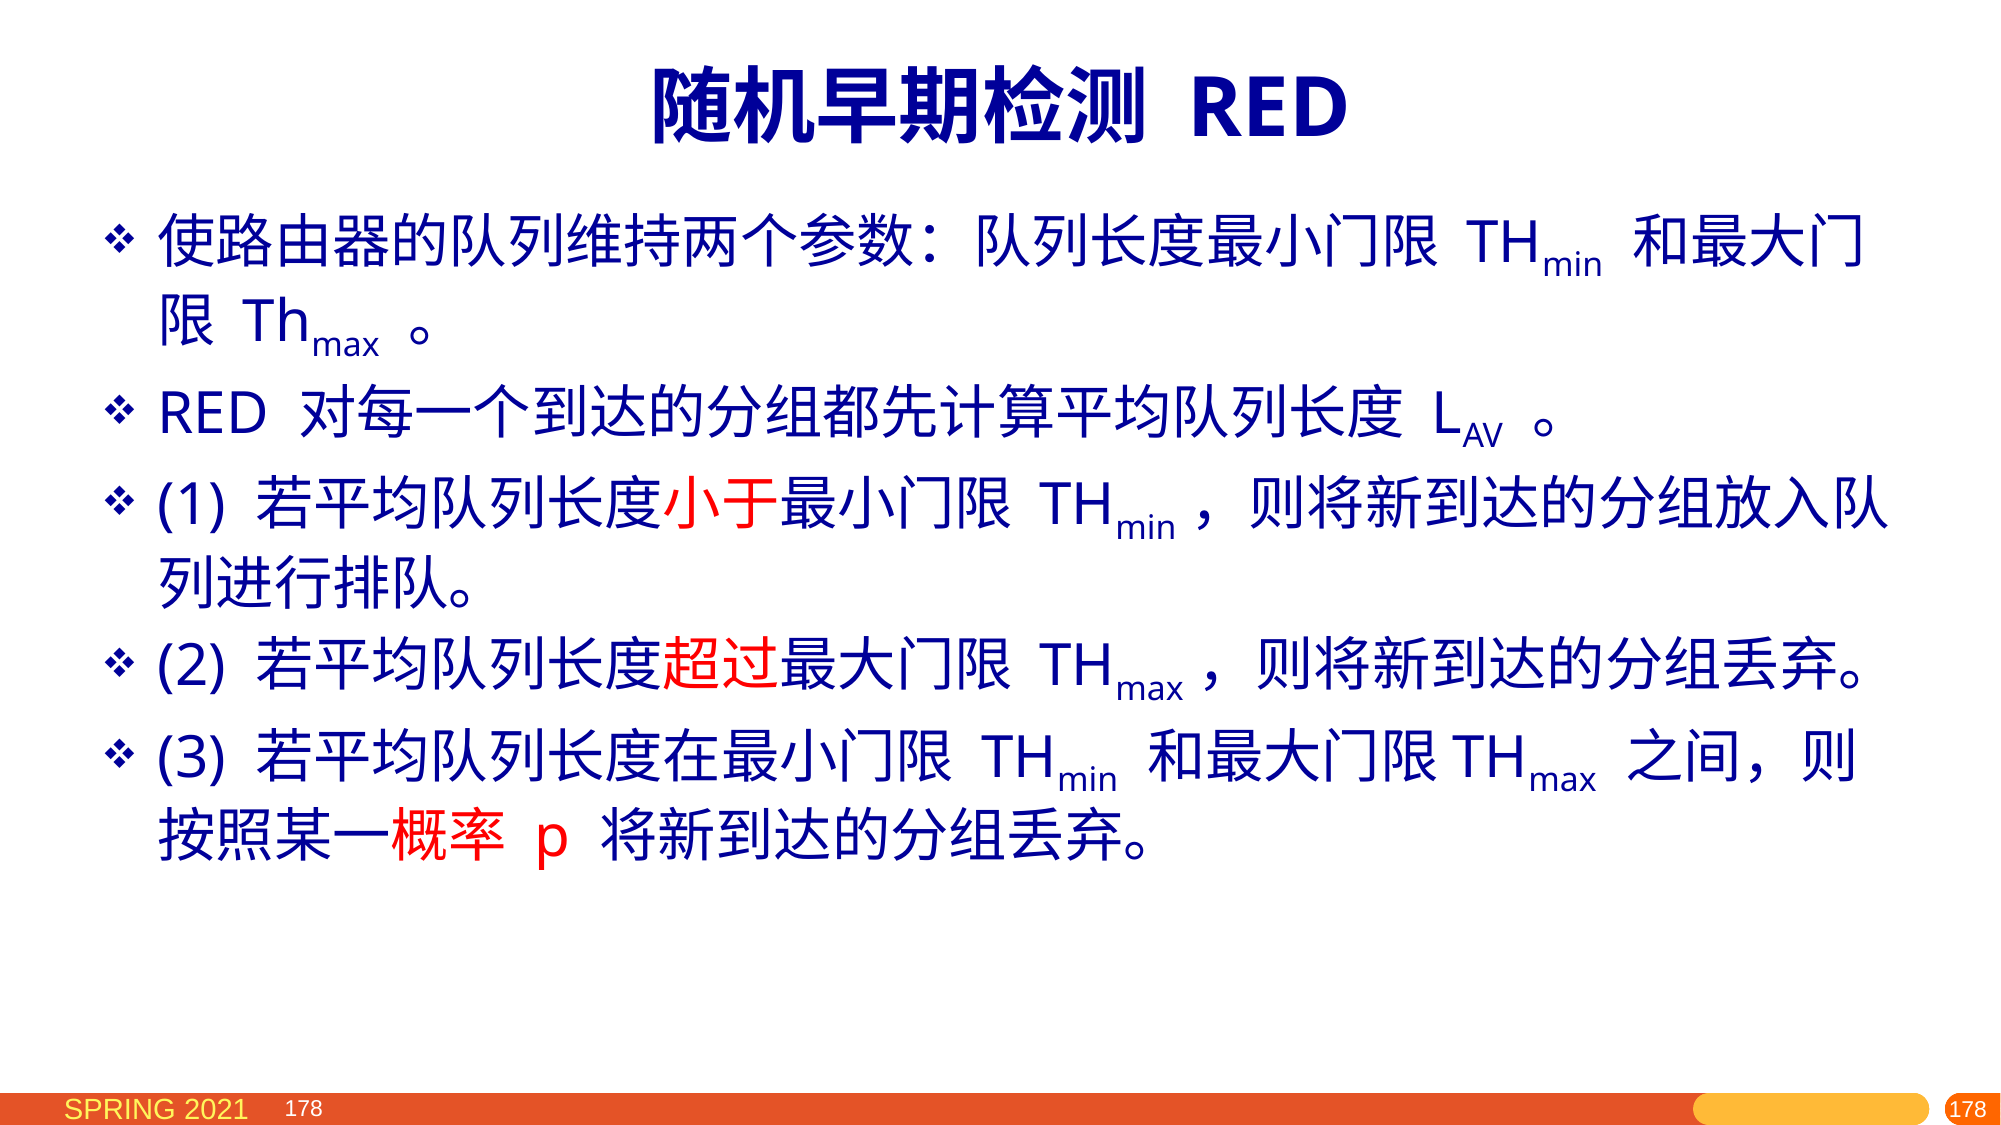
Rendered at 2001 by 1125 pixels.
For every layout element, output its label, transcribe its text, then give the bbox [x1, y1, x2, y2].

list 使路由器的队列维持两个参数：队列长度最小门限 THmin 和最大门限 Thmax 。 RED 对每一个到达的分组都先计算平均队列长度 LAV 。 (1) 若平均队列长度小于最小门限 THmin，则将新到达的分组放入队列进行排队。 (2) 若平均队列长度超过最大门限 THmax，则将新到达的分组丢弃。 (3) 若平均队列长度在最小门限 THmin 和最大门限THmax 之间，则按照某一概率 p 将新到达的分组丢弃。 [86, 196, 1914, 1035]
title 随机早期检测 RED [86, 42, 1914, 161]
